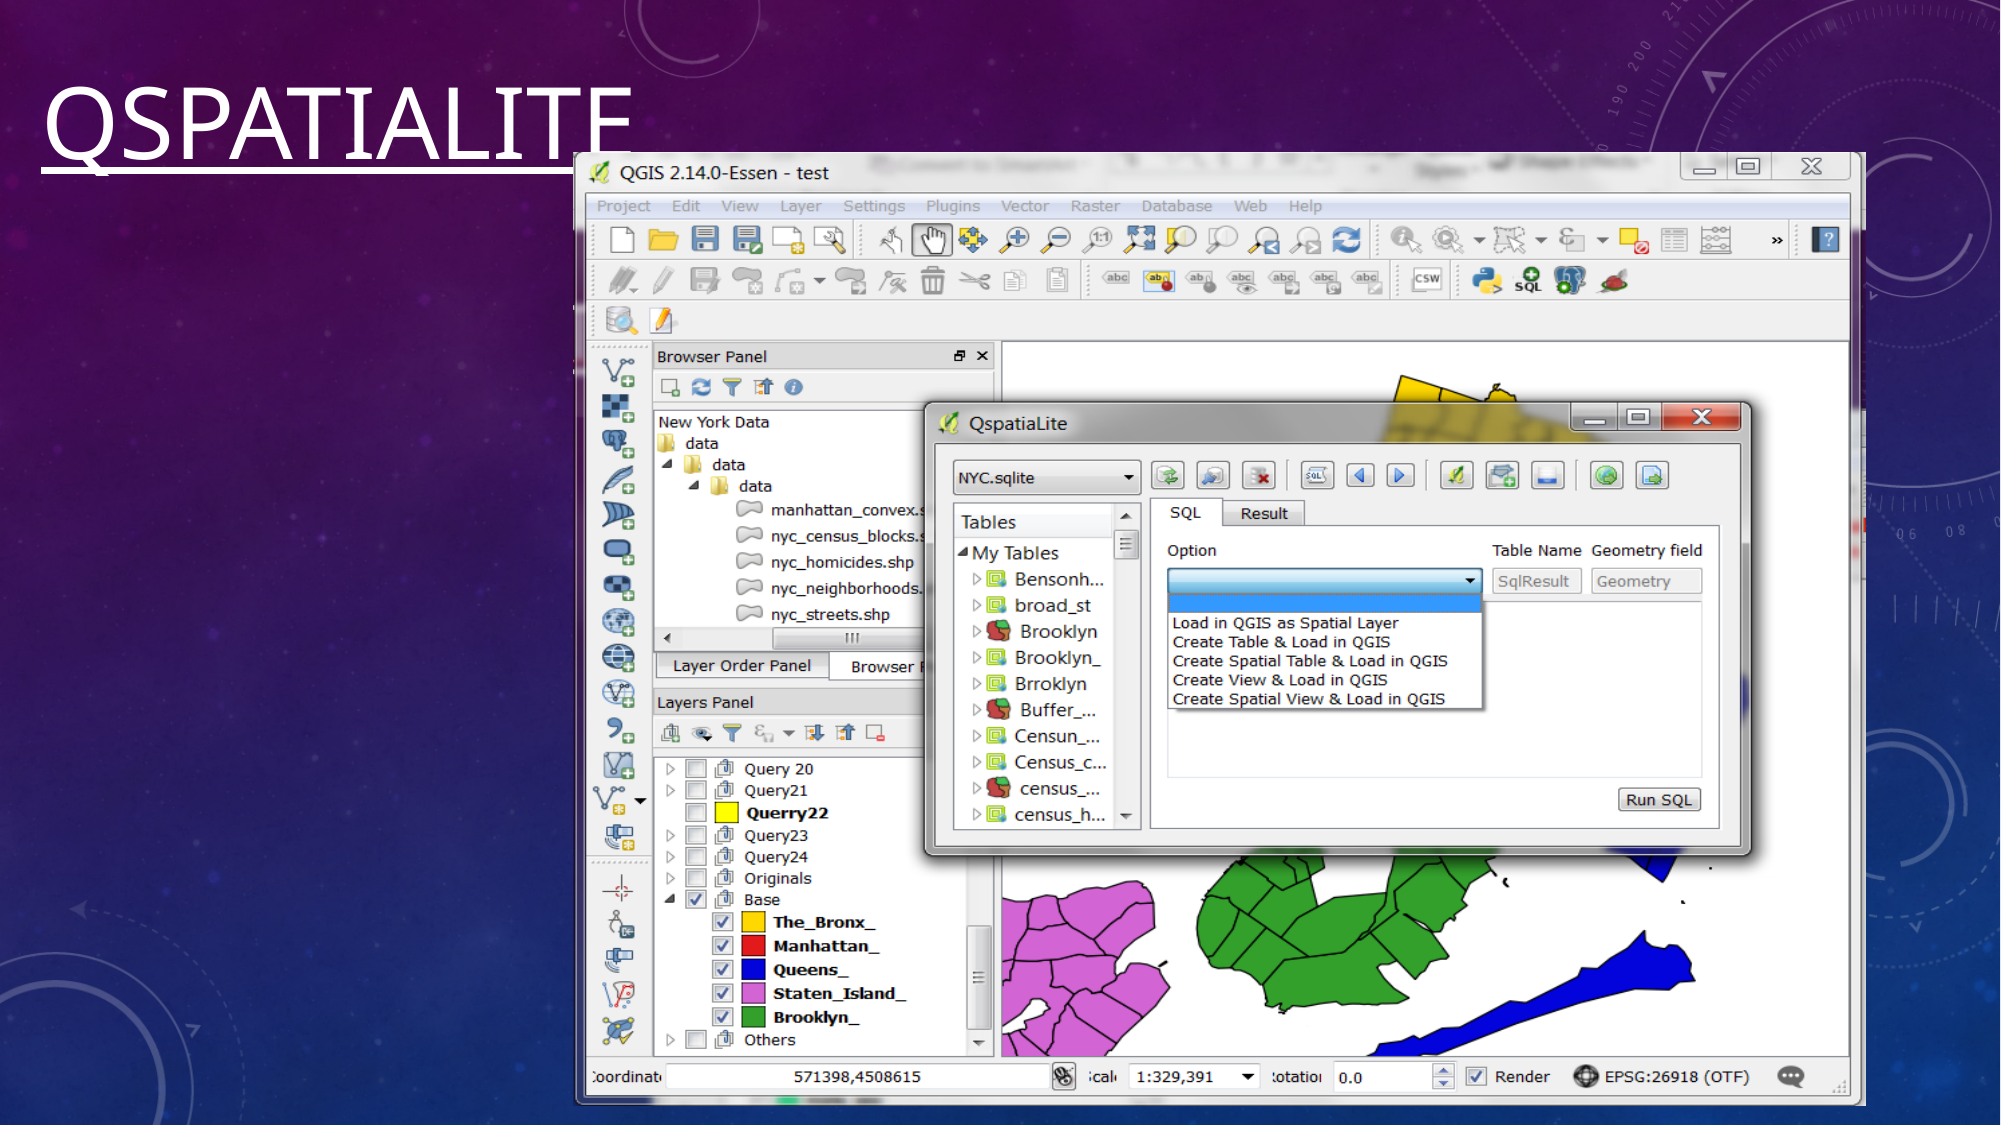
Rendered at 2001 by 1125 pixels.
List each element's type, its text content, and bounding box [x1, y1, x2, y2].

title qSpatialite [26, 0, 1689, 239]
picture [0, 0, 2001, 1125]
